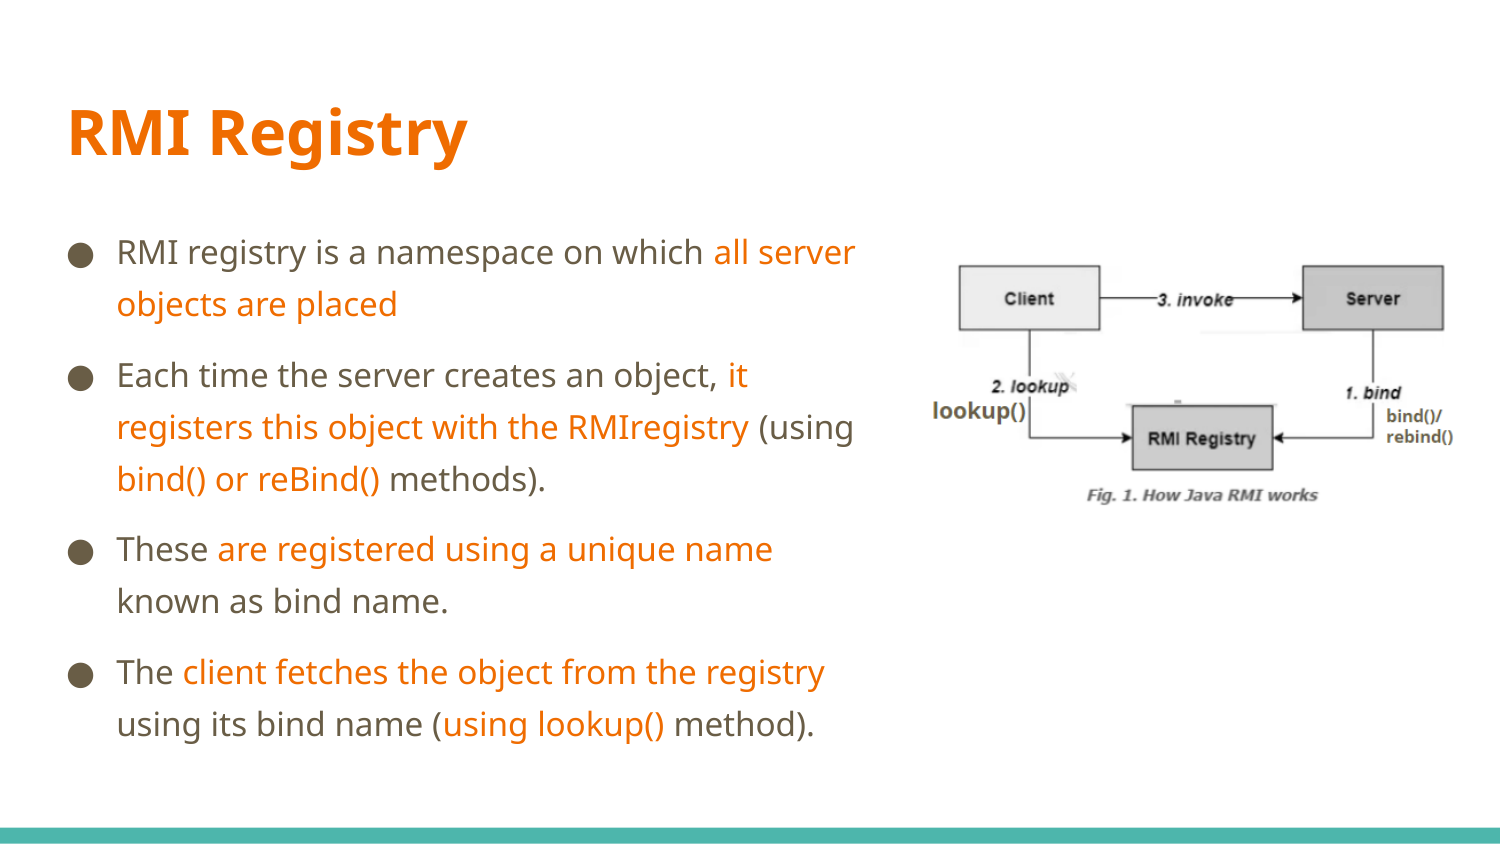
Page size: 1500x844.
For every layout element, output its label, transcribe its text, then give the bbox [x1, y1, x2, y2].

title RMI Registry [51, 72, 1449, 189]
picture [890, 217, 1464, 578]
list RMI registry is a namespace on which all server objects are placed Each time the server creates an object, it registers this object with the RMIregistry (using bind() or reBind() methods). These are registered using a unique name known as bind name. The client fetches the object from the registry using its bind name (using lookup() method). [51, 207, 878, 764]
